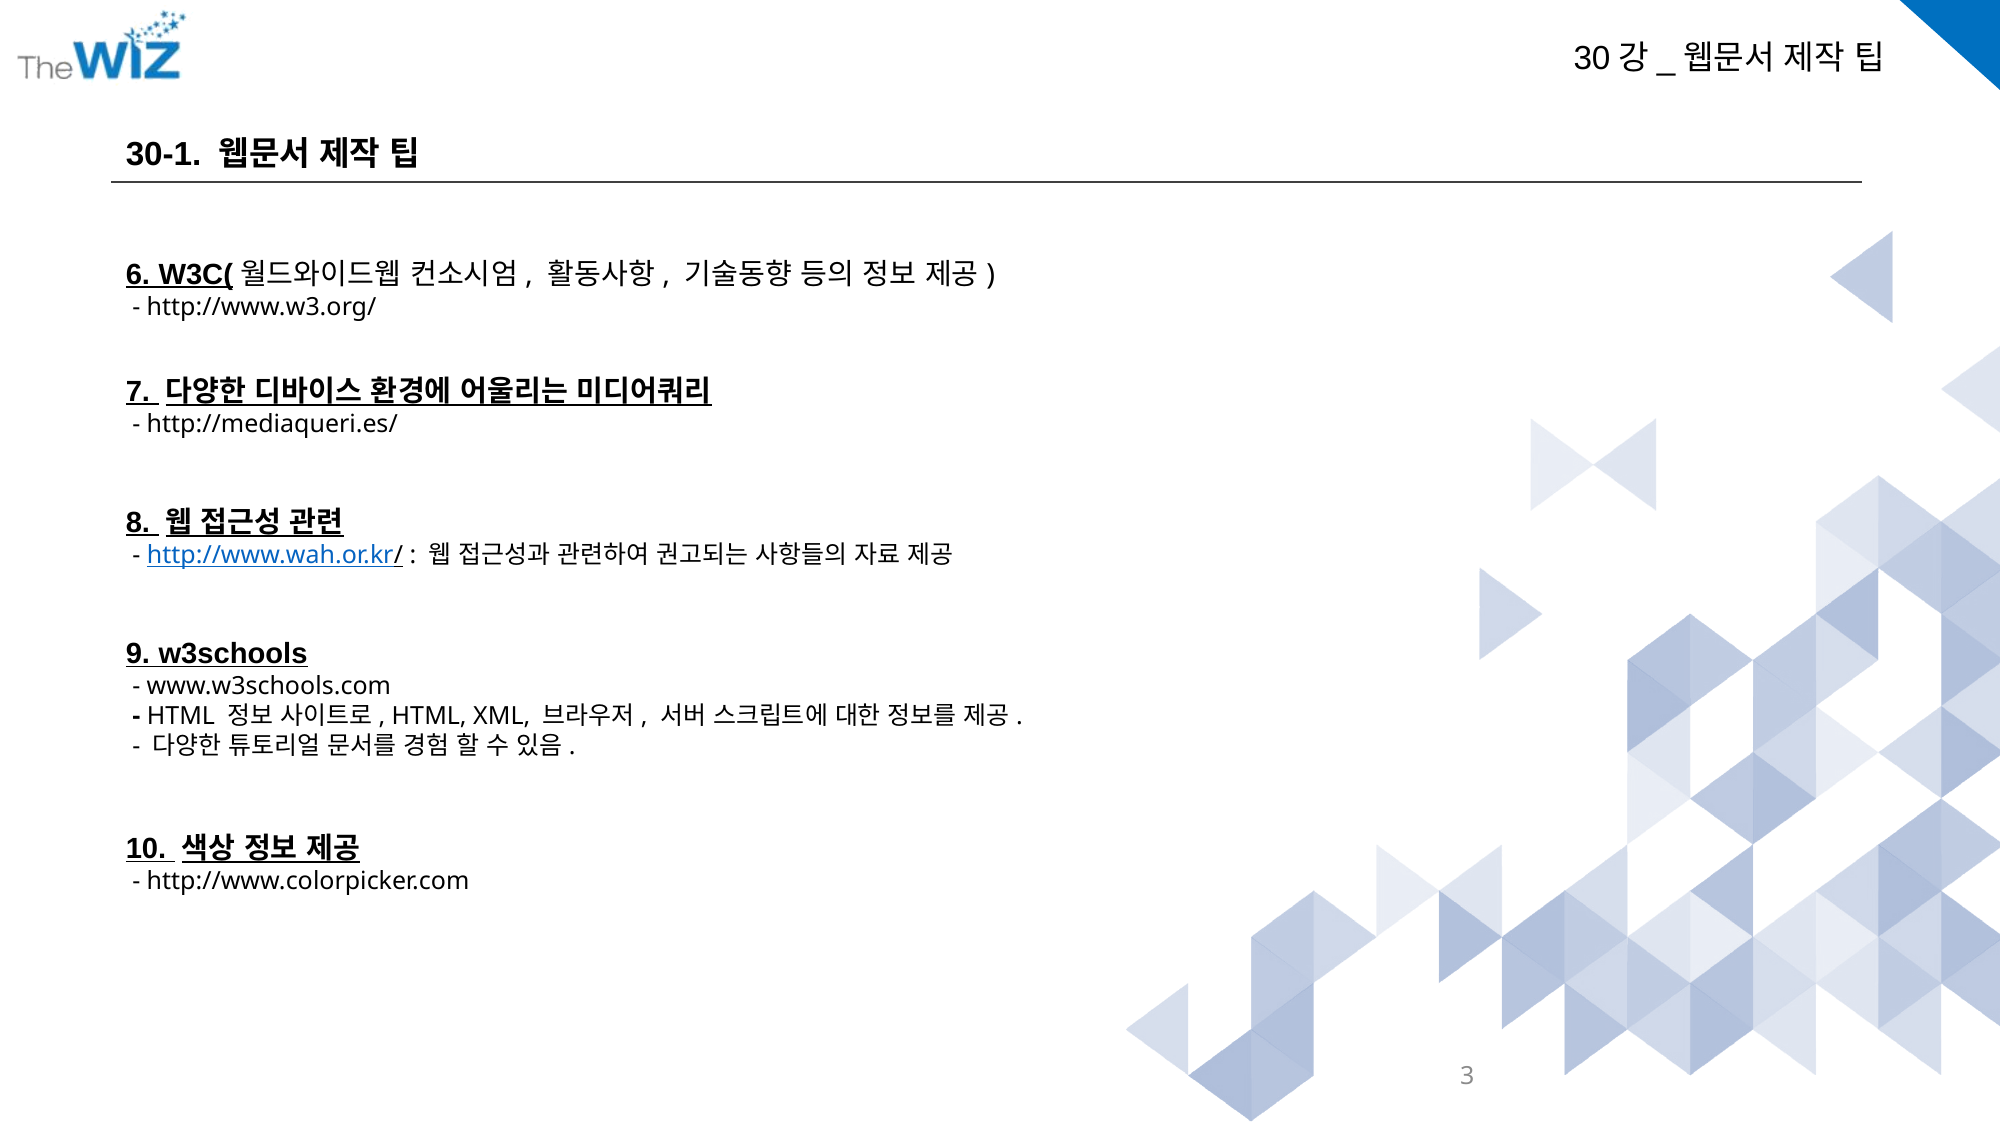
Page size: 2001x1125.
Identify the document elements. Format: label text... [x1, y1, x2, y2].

text_box 9. w3schools - www.w3schools.com - HTML 정보 사이트로, HTML, XML, 브라우저, 서버 스크립트에 대한 정보를 제공. - 다양한 튜토리얼 문서를 경험 할 수 있음. [111, 627, 1863, 767]
text_box 8. 웹 접근성 관련 - http://www.wah.or.kr/ : 웹 접근성과 관련하여 권고되는 사항들의 자료 제공 [111, 496, 1863, 580]
text_box 7. 다양한 디바이스 환경에 어울리는 미디어쿼리 - http://mediaqueri.es/ [111, 364, 1863, 445]
text_box 6. W3C(월드와이드웹 컨소시엄, 활동사항, 기술동향 등의 정보 제공) - http://www.w3.org/ [111, 248, 1863, 328]
text_box 30-1. 웹문서 제작 팁 [111, 124, 1863, 180]
slide_number 3 [1039, 1046, 1490, 1107]
picture [0, 0, 215, 90]
text_box 10. 색상 정보 제공 - http://www.colorpicker.com [111, 822, 1863, 903]
